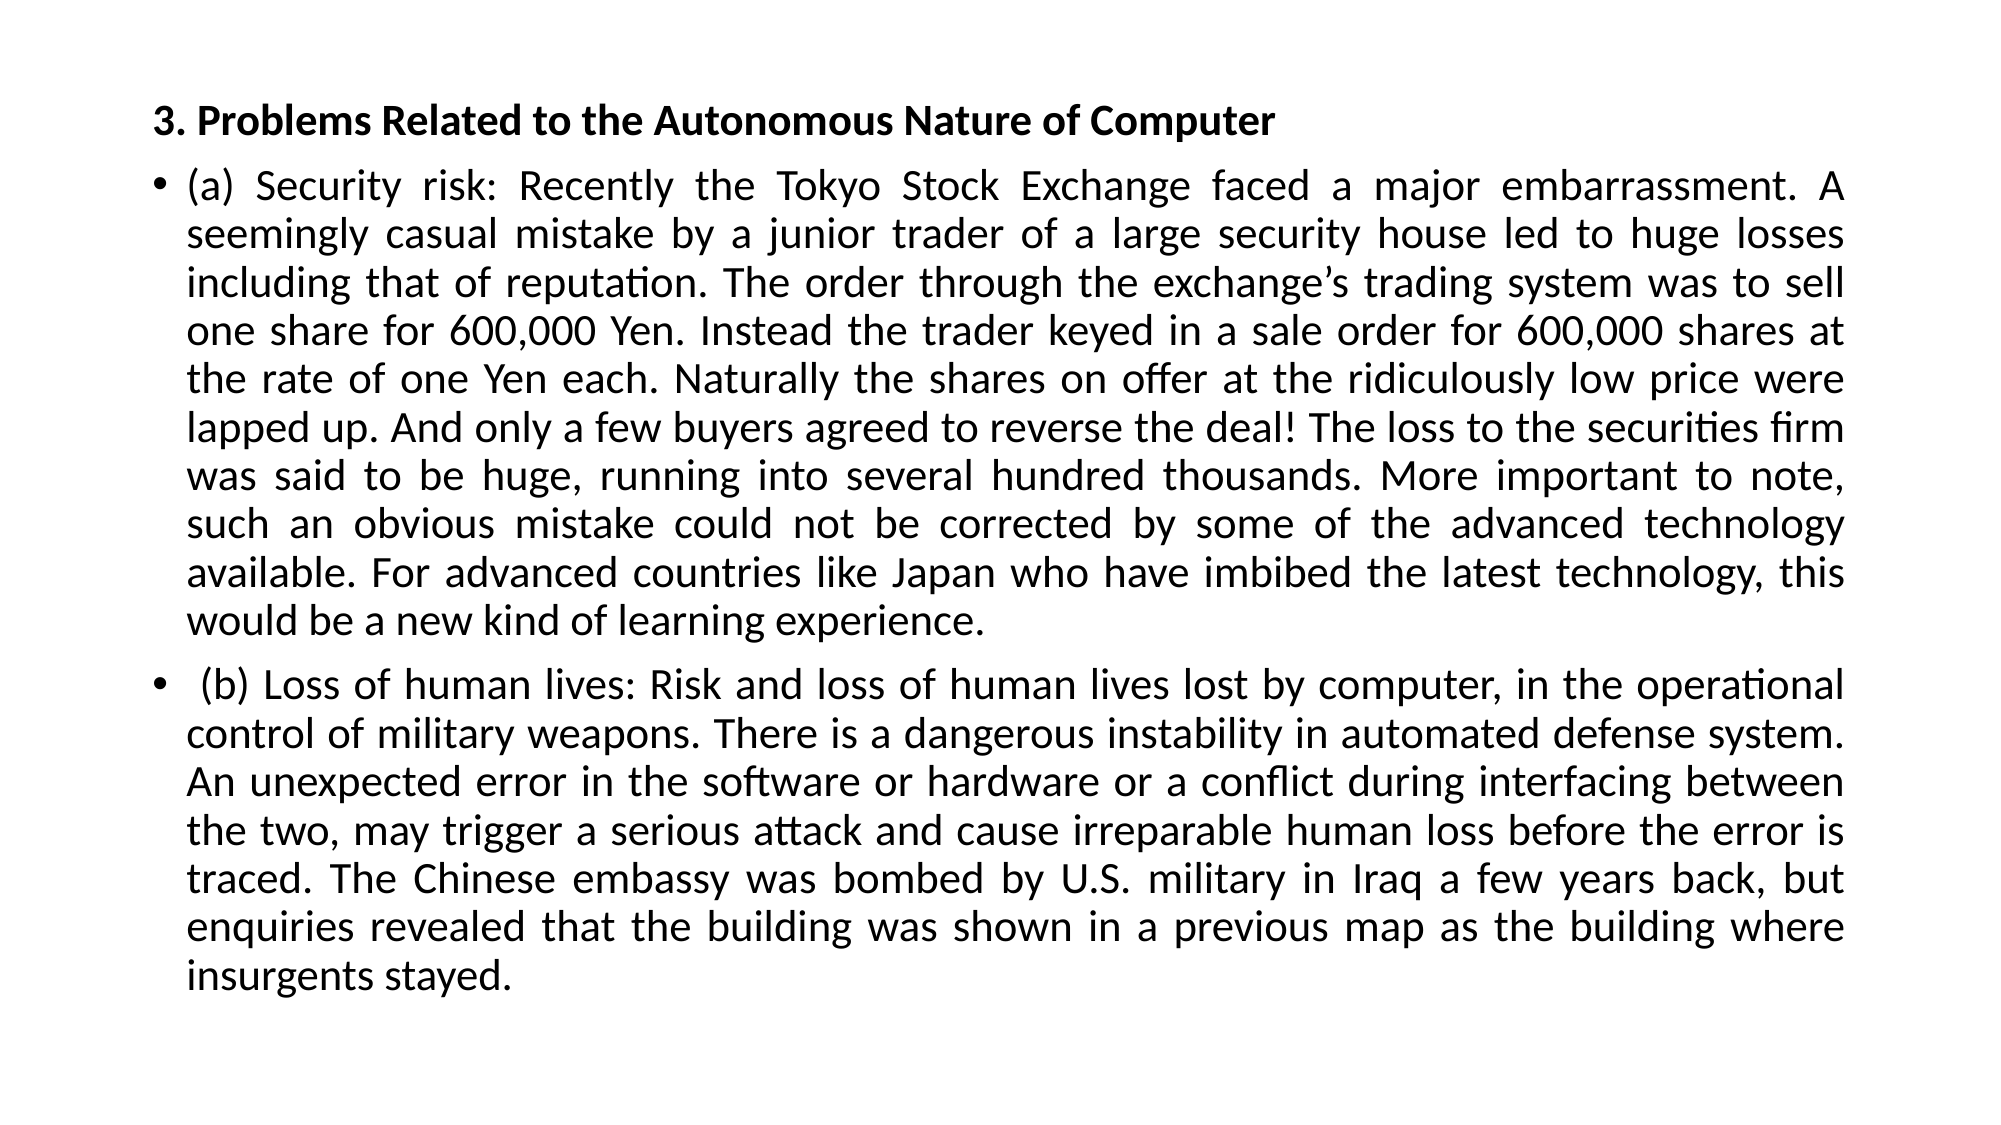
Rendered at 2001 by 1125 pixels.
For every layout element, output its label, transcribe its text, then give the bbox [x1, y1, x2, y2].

list 3. Problems Related to the Autonomous Nature of Computer (a) Security risk: Recently the Tokyo Stock Exchange faced a major embarrassment. A seemingly casual mistake by a junior trader of a large security house led to huge losses including that of reputation. The order through the exchange’s trading system was to sell one share for 600,000 Yen. Instead the trader keyed in a sale order for 600,000 shares at the rate of one Yen each. Naturally the shares on offer at the ridiculously low price were lapped up. And only a few buyers agreed to reverse the deal! The loss to the securities firm was said to be huge, running into several hundred thousands. More important to note, such an obvious mistake could not be corrected by some of the advanced technology available. For advanced countries like Japan who have imbibed the latest technology, this would be a new kind of learning experience. (b) Loss of human lives: Risk and loss of human lives lost by computer, in the operational control of military weapons. There is a dangerous instability in automated defense system. An unexpected error in the software or hardware or a conflict during interfacing between the two, may trigger a serious attack and cause irreparable human loss before the error is traced. The Chinese embassy was bombed by U.S. military in Iraq a few years back, but enquiries revealed that the building was shown in a previous map as the building where insurgents stayed. [137, 89, 1863, 1014]
